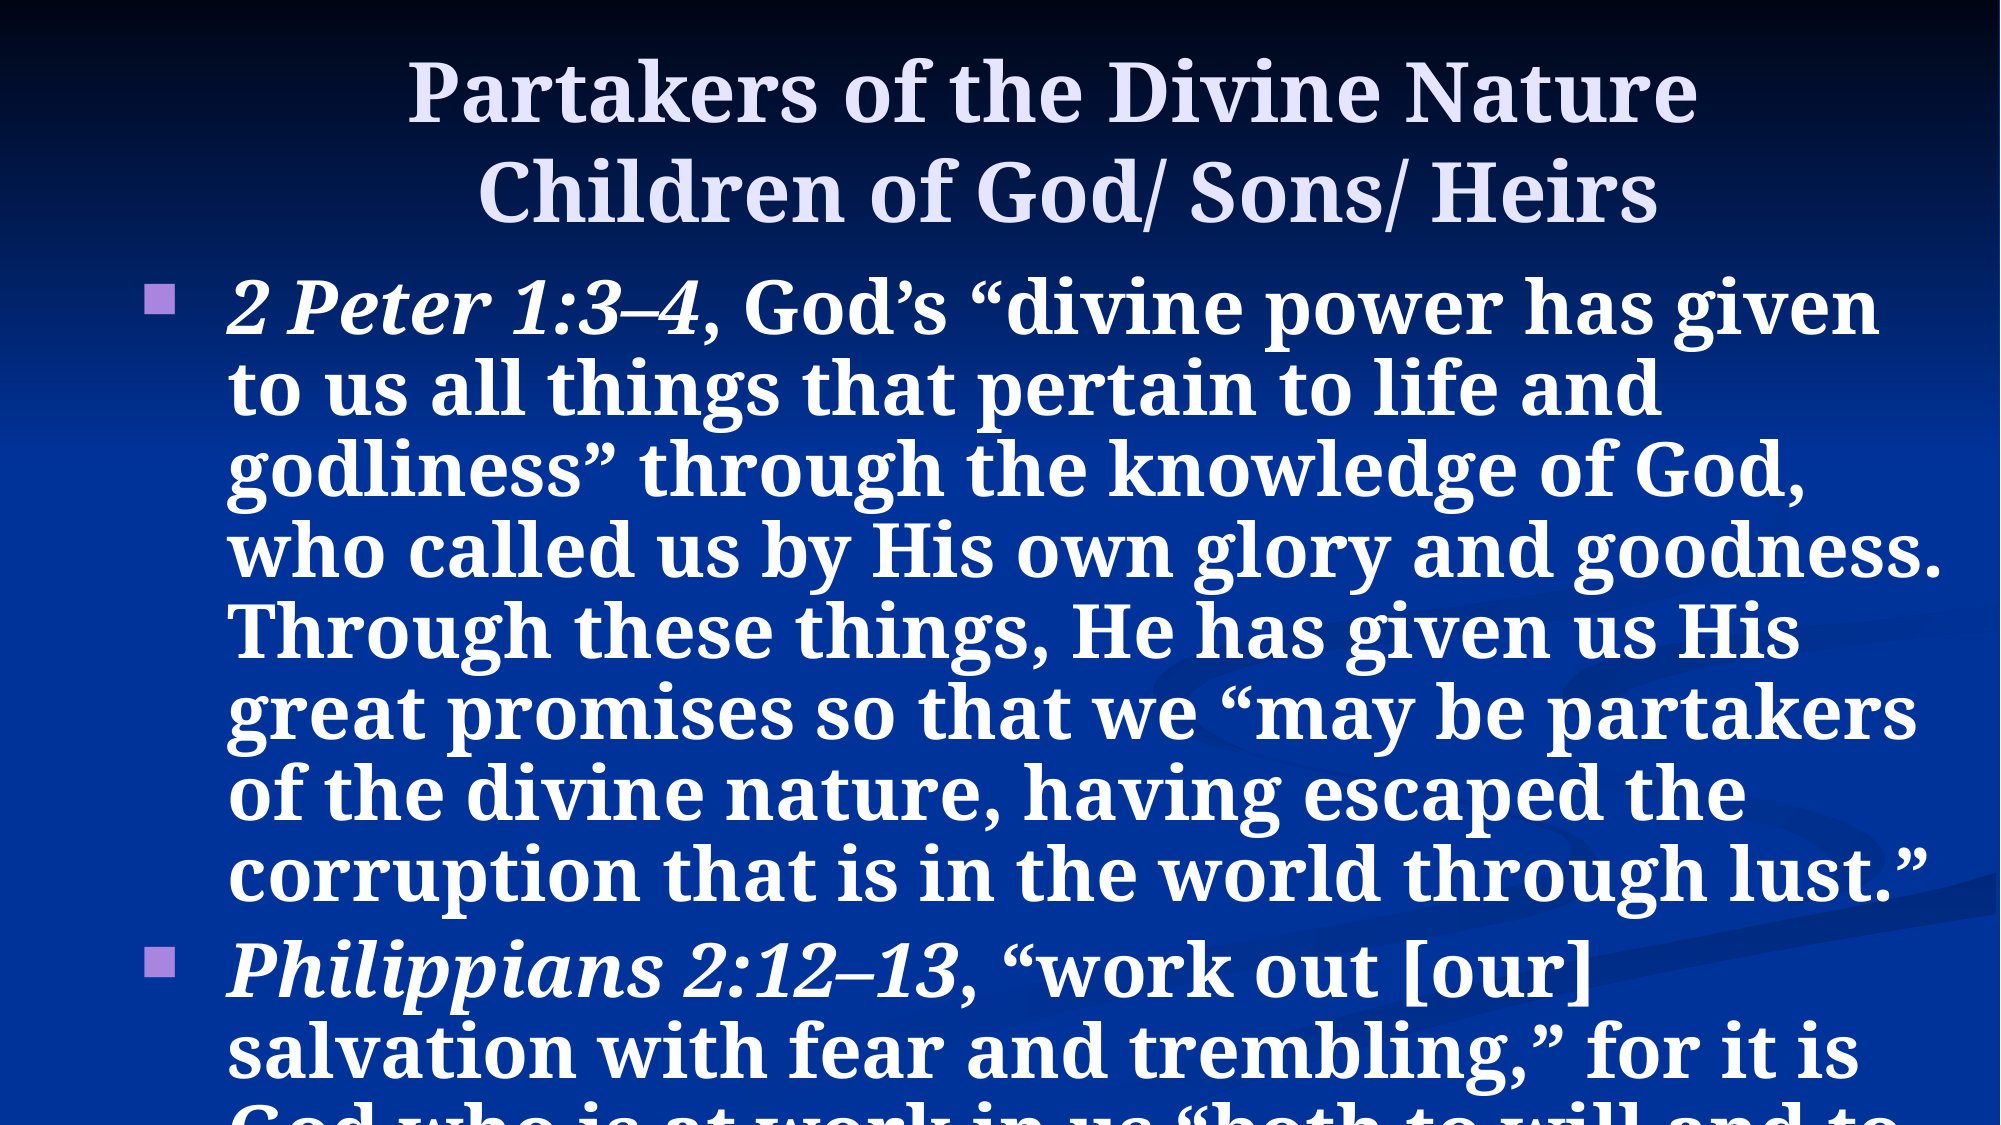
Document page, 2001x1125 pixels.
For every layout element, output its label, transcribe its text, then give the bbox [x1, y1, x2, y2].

list 2 Peter 1:3–4, God’s “divine power has given to us all things that pertain to life and godliness” through the knowledge of God, who called us by His own glory and goodness. Through these things, He has given us His great promises so that we “may be partakers of the divine nature, having escaped the corruption that is in the world through lust.” Philippians 2:12–13, “work out [our] salvation with fear and trembling,” for it is God who is at work in us “both to will and to do for His good pleasure.” [49, 262, 1963, 1125]
title Partakers of the Divine Nature Children of God/ Sons/ Heirs [99, 44, 1901, 233]
